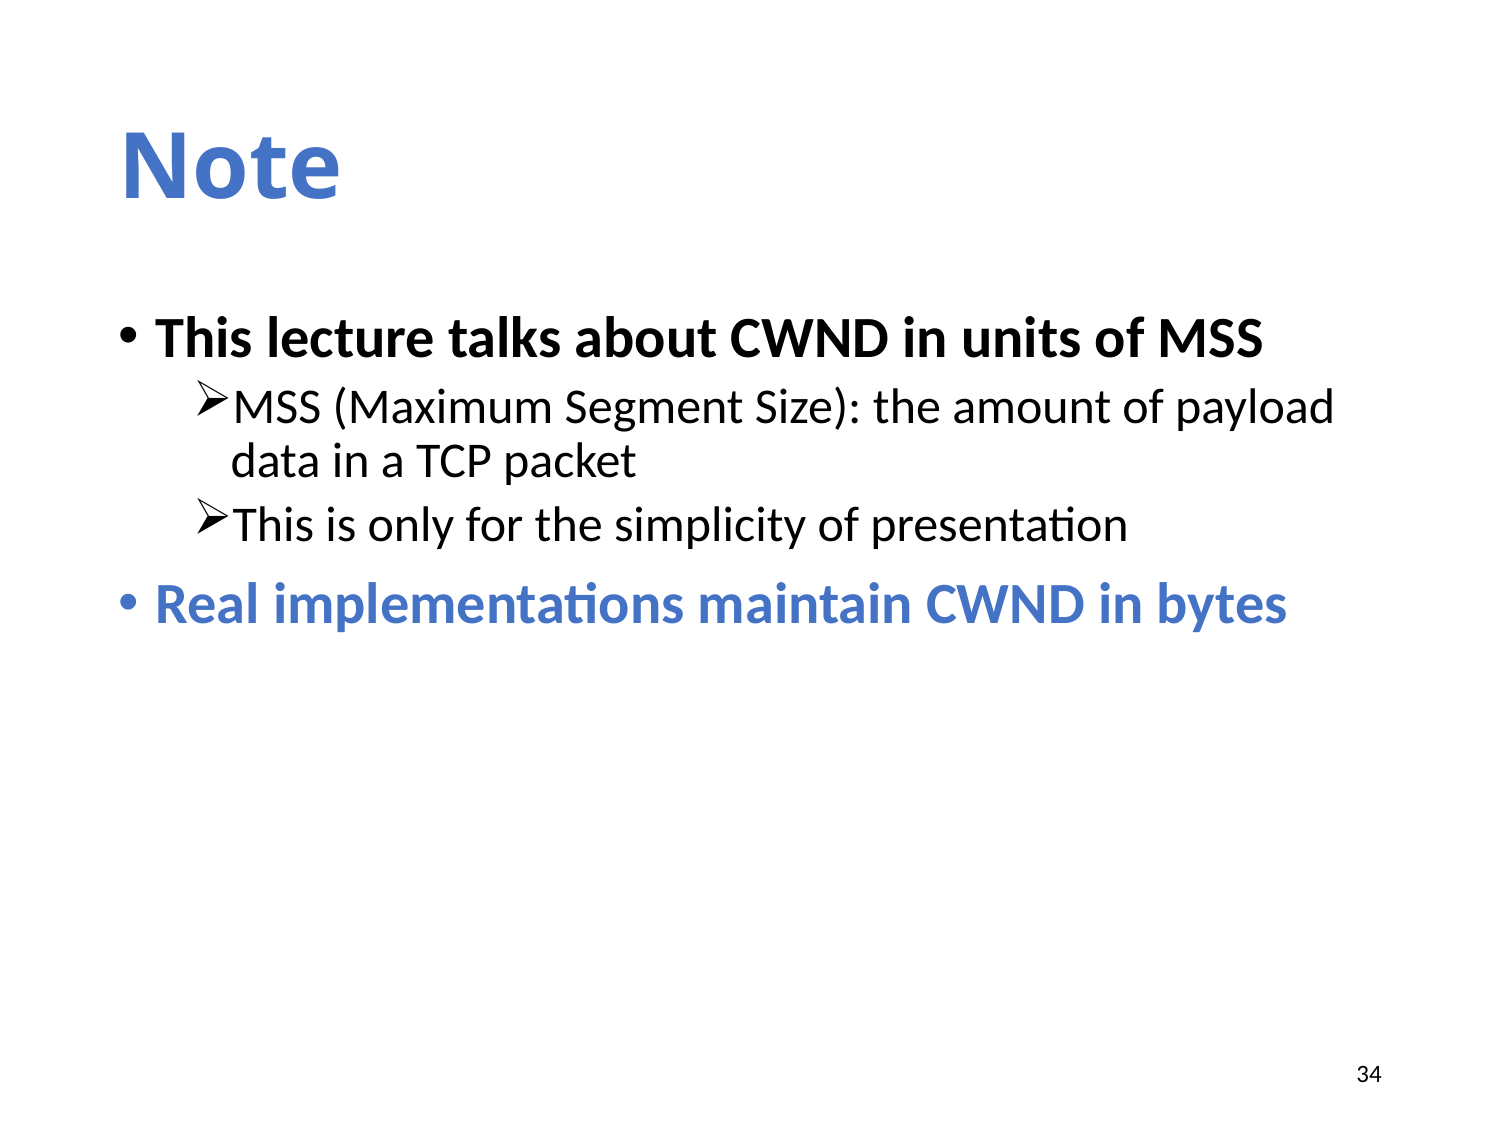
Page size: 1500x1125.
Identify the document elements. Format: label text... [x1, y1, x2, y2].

slide_number 34 [1059, 1042, 1397, 1103]
list This lecture talks about CWND in units of MSS MSS (Maximum Segment Size): the amount of payload data in a TCP packet This is only for the simplicity of presentation Real implementations maintain CWND in bytes [103, 299, 1397, 1014]
title Note [103, 59, 1397, 278]
